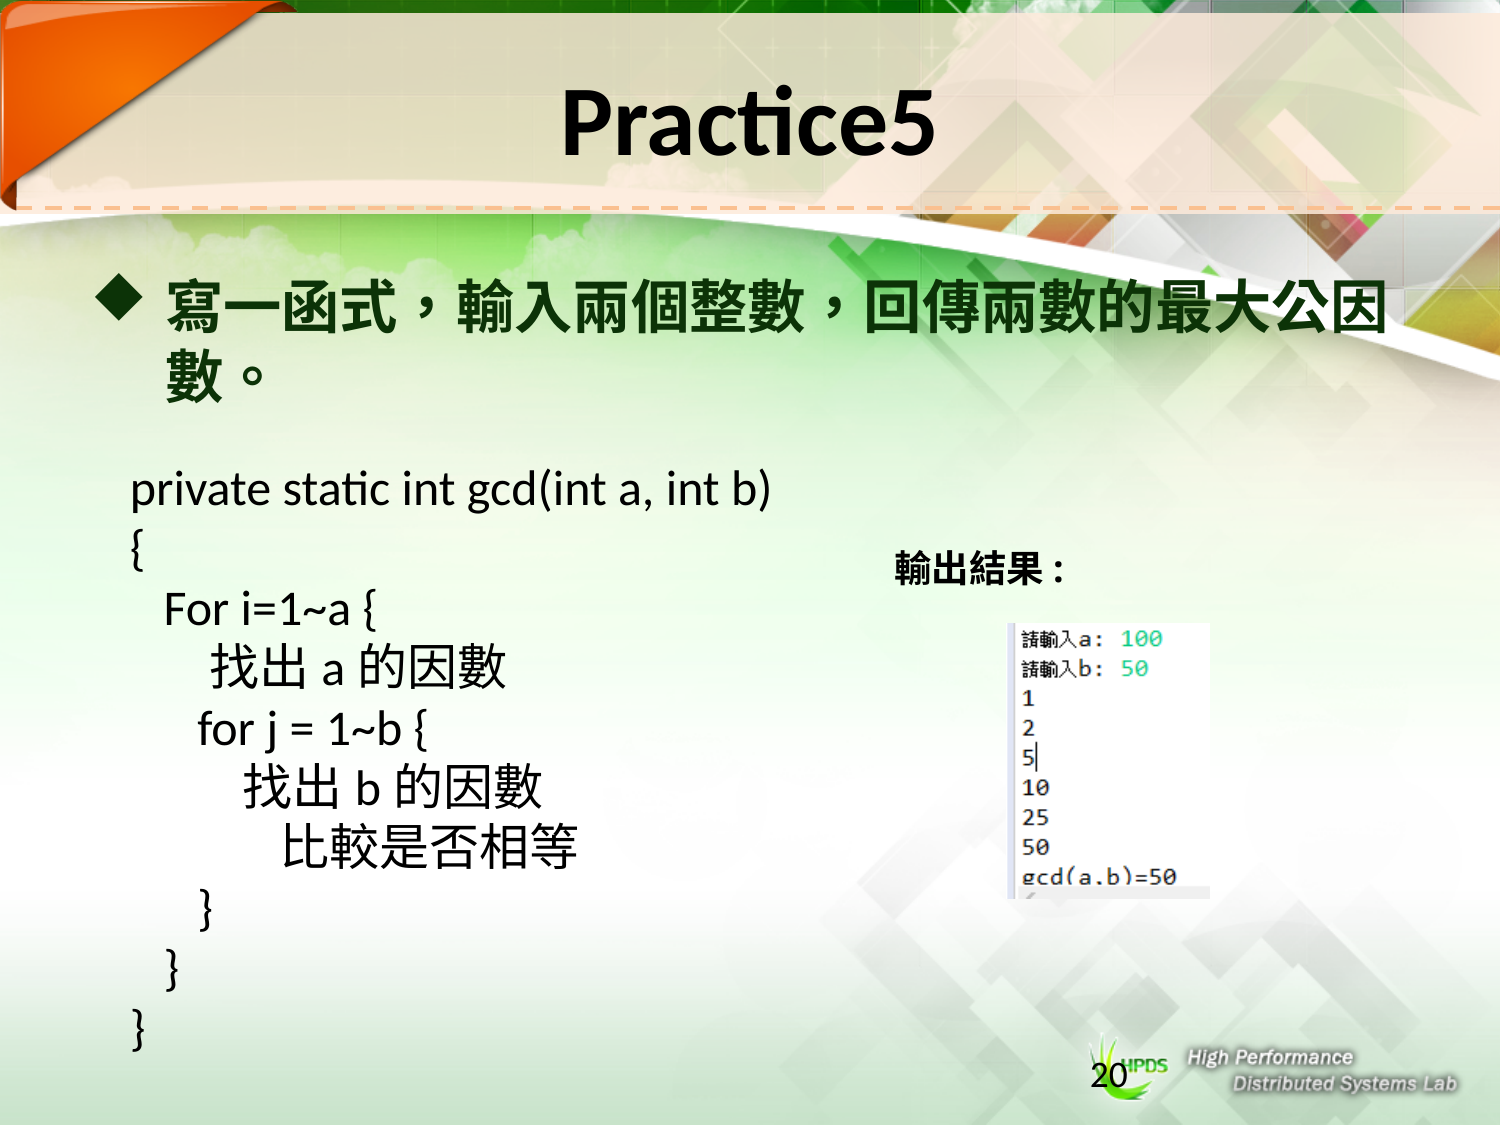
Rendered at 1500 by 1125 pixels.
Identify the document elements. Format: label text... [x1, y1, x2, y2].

picture [0, 0, 1500, 1125]
slide_number 20 [1074, 1042, 1425, 1103]
list 寫一函式，輸入兩個整數，回傳兩數的最大公因數。 [75, 262, 1425, 1024]
text_box Practice5 [312, 48, 1436, 183]
text_box 輸出結果: [879, 537, 1079, 598]
text_box private static int gcd(int a, int b) { For i=1~a { 找出a的因數 for j = 1~b { 找出b的因數 比較是否相等 } } } [114, 448, 788, 1063]
text_box [312, 11, 1500, 207]
